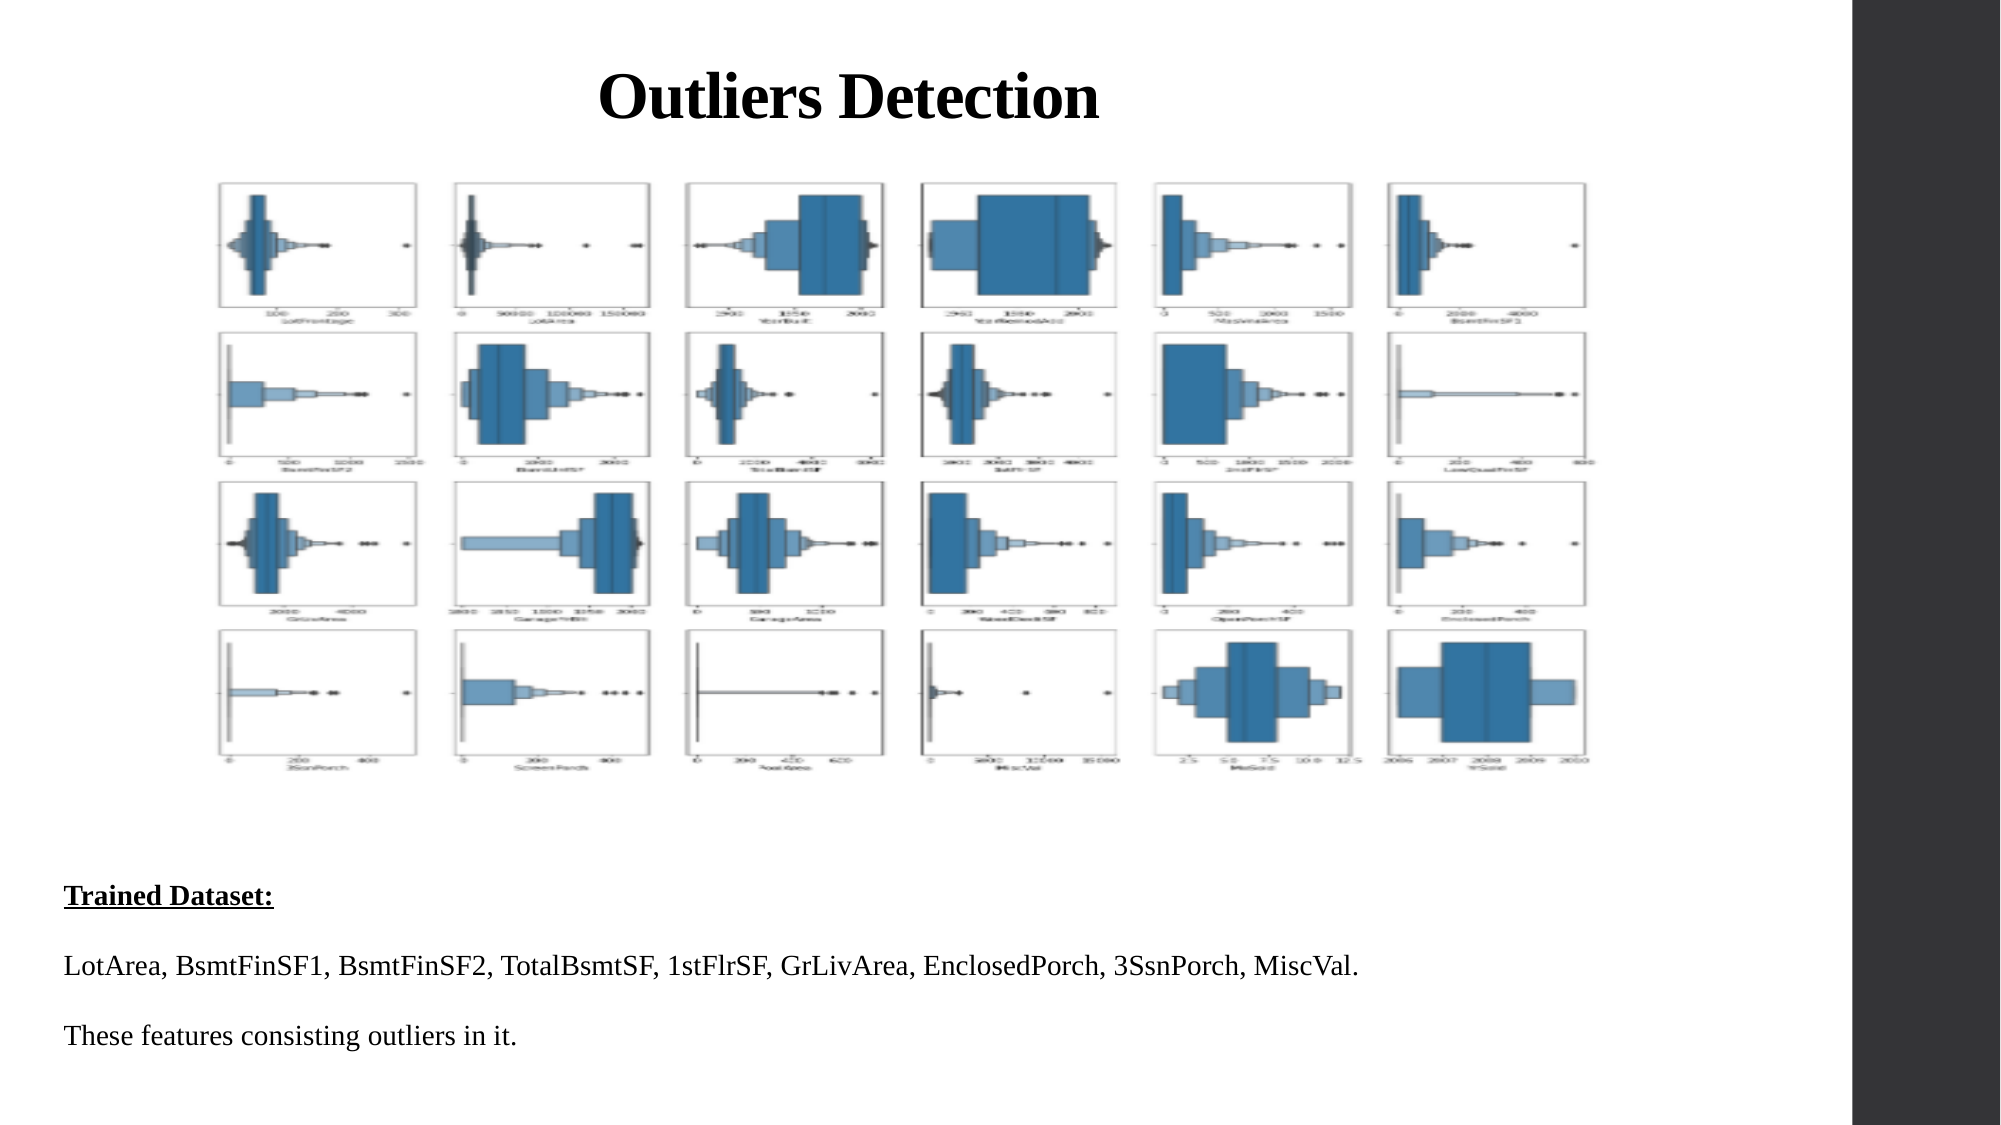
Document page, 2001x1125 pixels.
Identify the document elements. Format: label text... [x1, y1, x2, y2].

title Outliers Detection [375, 36, 1323, 141]
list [205, 181, 1610, 776]
text_box Trained Dataset: LotArea, BsmtFinSF1, BsmtFinSF2, TotalBsmtSF, 1stFlrSF, GrLivArea, EnclosedPorch, 3SsnPorch, MiscVal. These features consisting outliers in it. [48, 868, 1736, 1059]
